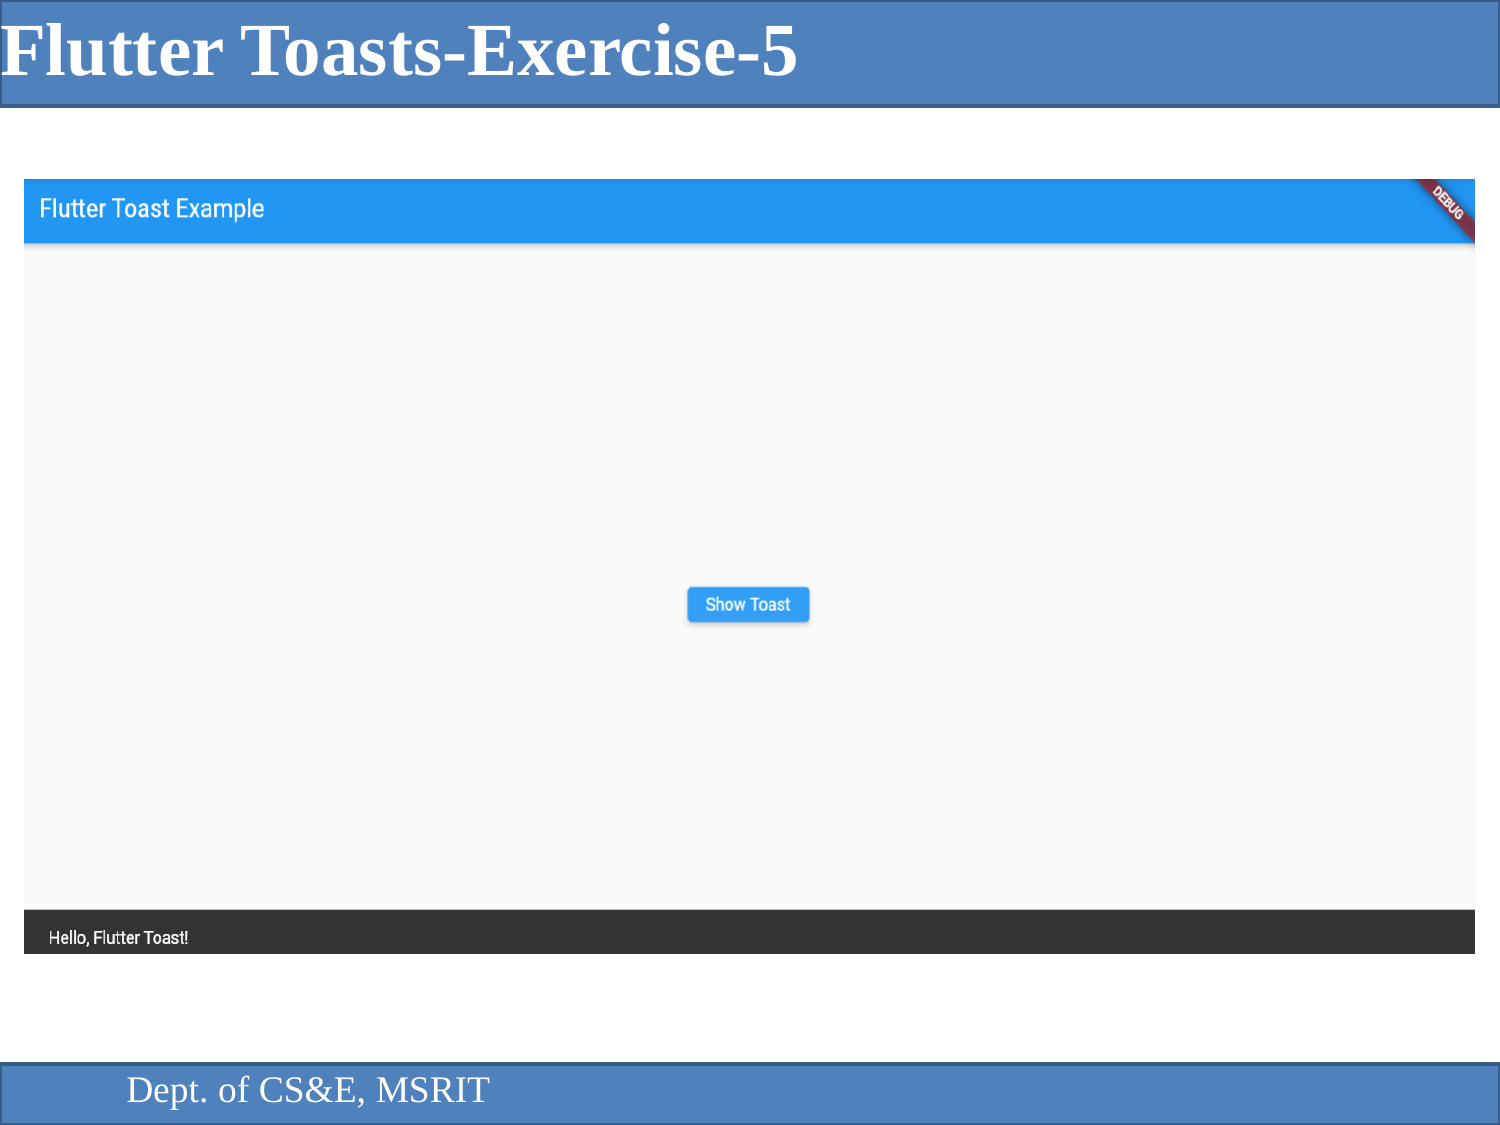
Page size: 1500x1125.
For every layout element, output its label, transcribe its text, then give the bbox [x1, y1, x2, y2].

text_box Dept. of CS&E, MSRIT [0, 1064, 1500, 1125]
picture [24, 178, 1476, 954]
text_box Flutter Toasts-Exercise-5 [0, 0, 1500, 106]
